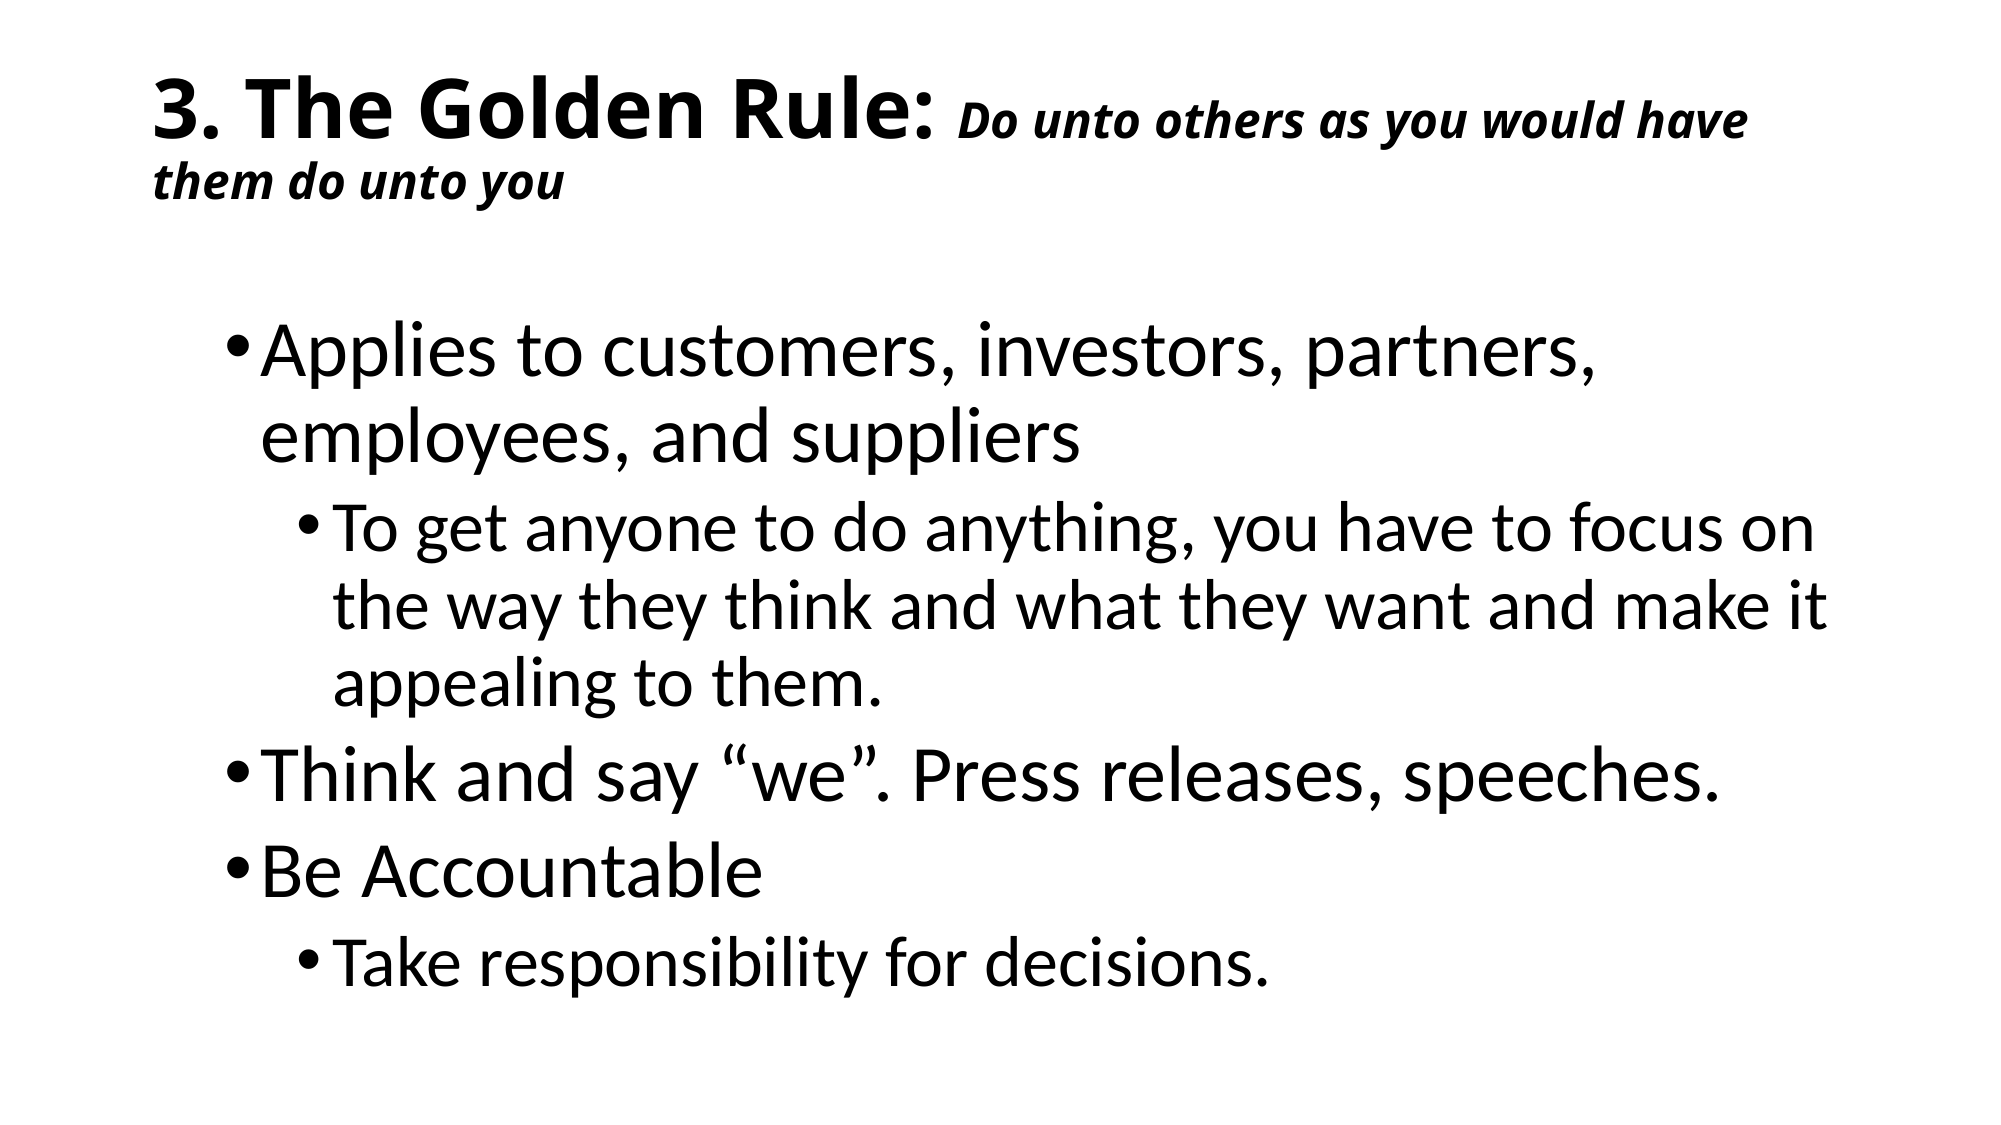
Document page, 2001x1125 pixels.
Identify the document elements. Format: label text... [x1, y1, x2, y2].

title 3. The Golden Rule: Do unto others as you would have them do unto you [137, 59, 1863, 278]
list Applies to customers, investors, partners, employees, and suppliers To get anyone to do anything, you have to focus on the way they think and what they want and make it appealing to them. Think and say “we”. Press releases, speeches. Be Accountable Take responsibility for decisions. [137, 299, 1863, 1014]
